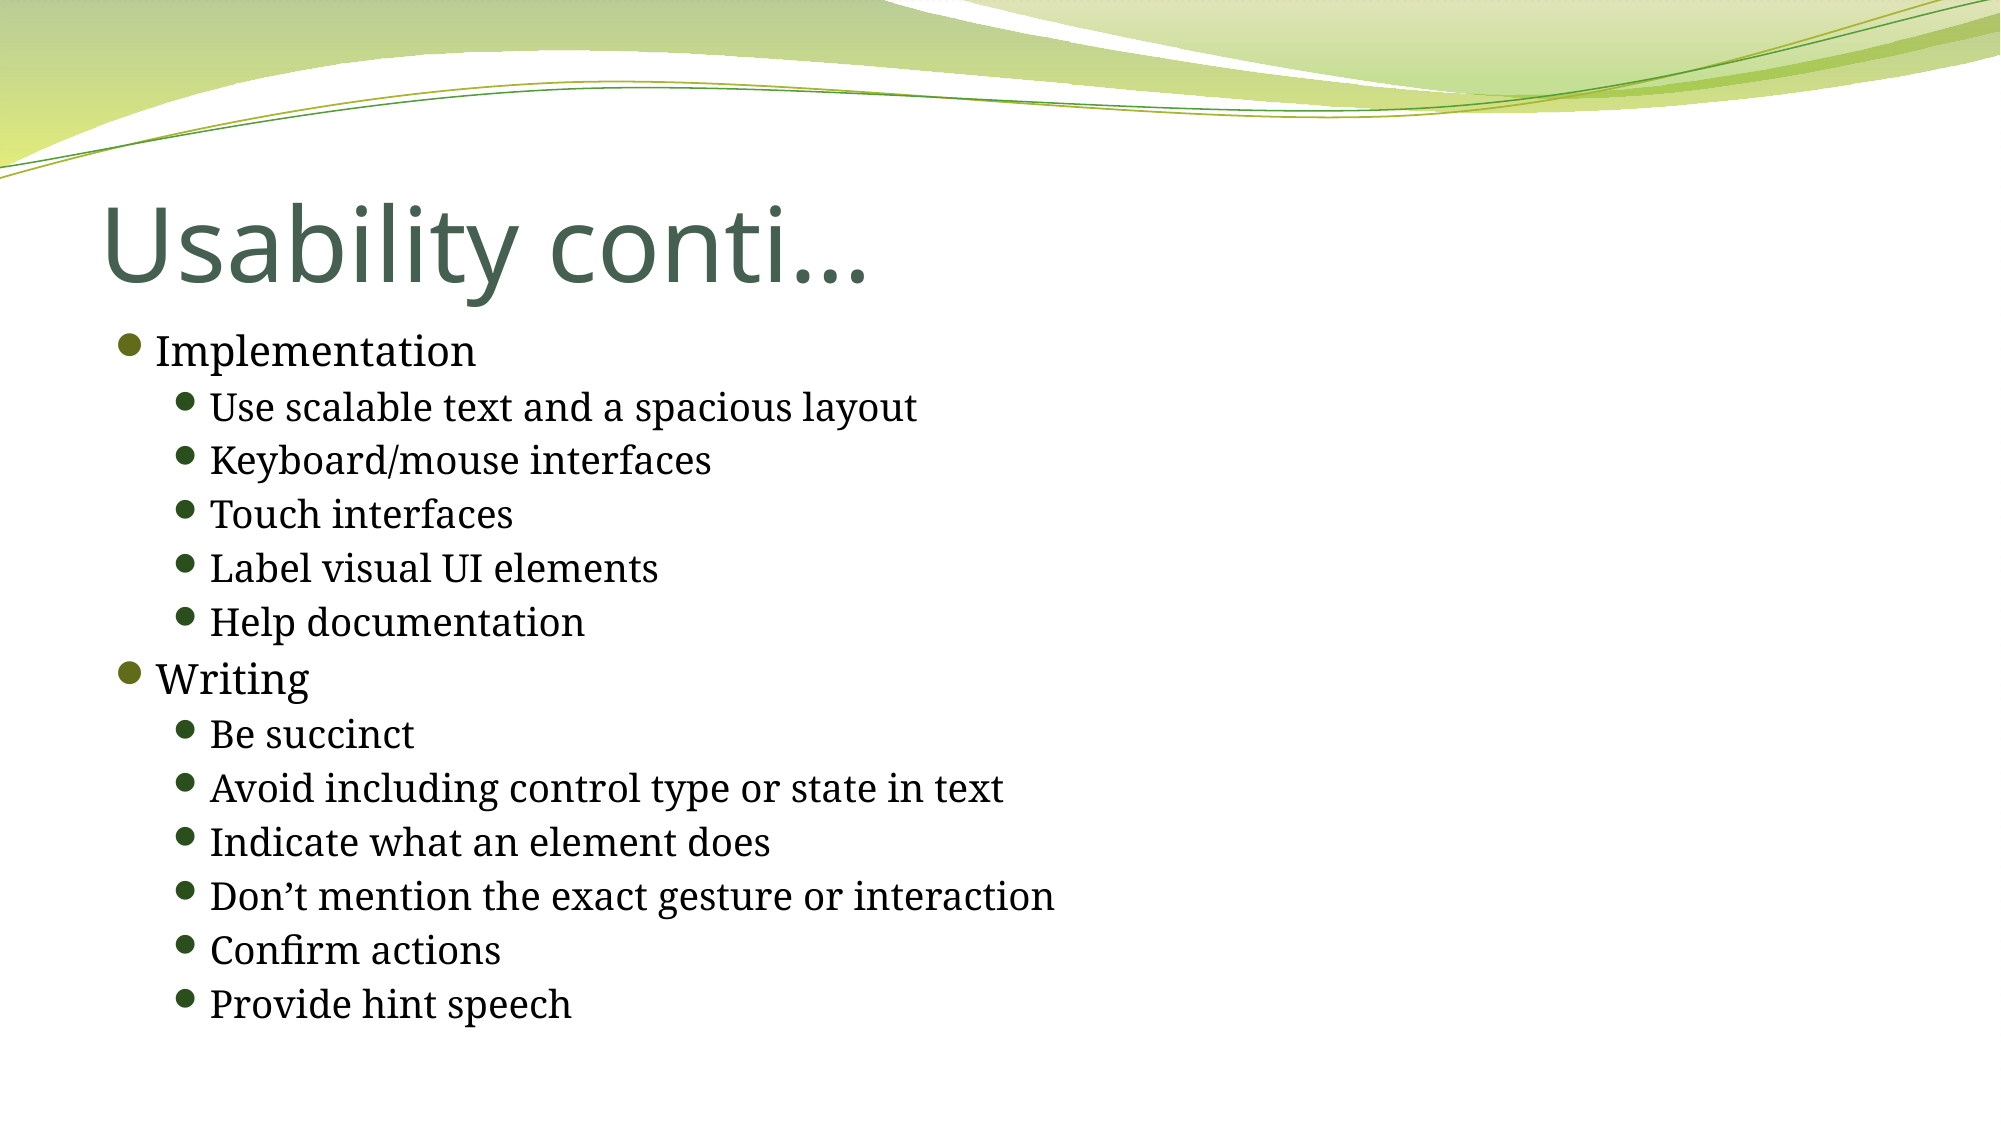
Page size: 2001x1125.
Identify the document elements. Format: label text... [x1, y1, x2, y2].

list Implementation Use scalable text and a spacious layout Keyboard/mouse interfaces Touch interfaces Label visual UI elements Help documentation Writing Be succinct Avoid including control type or state in text Indicate what an element does Don’t mention the exact gesture or interaction Confirm actions Provide hint speech [99, 317, 1900, 1038]
title Usability conti… [99, 115, 1900, 303]
